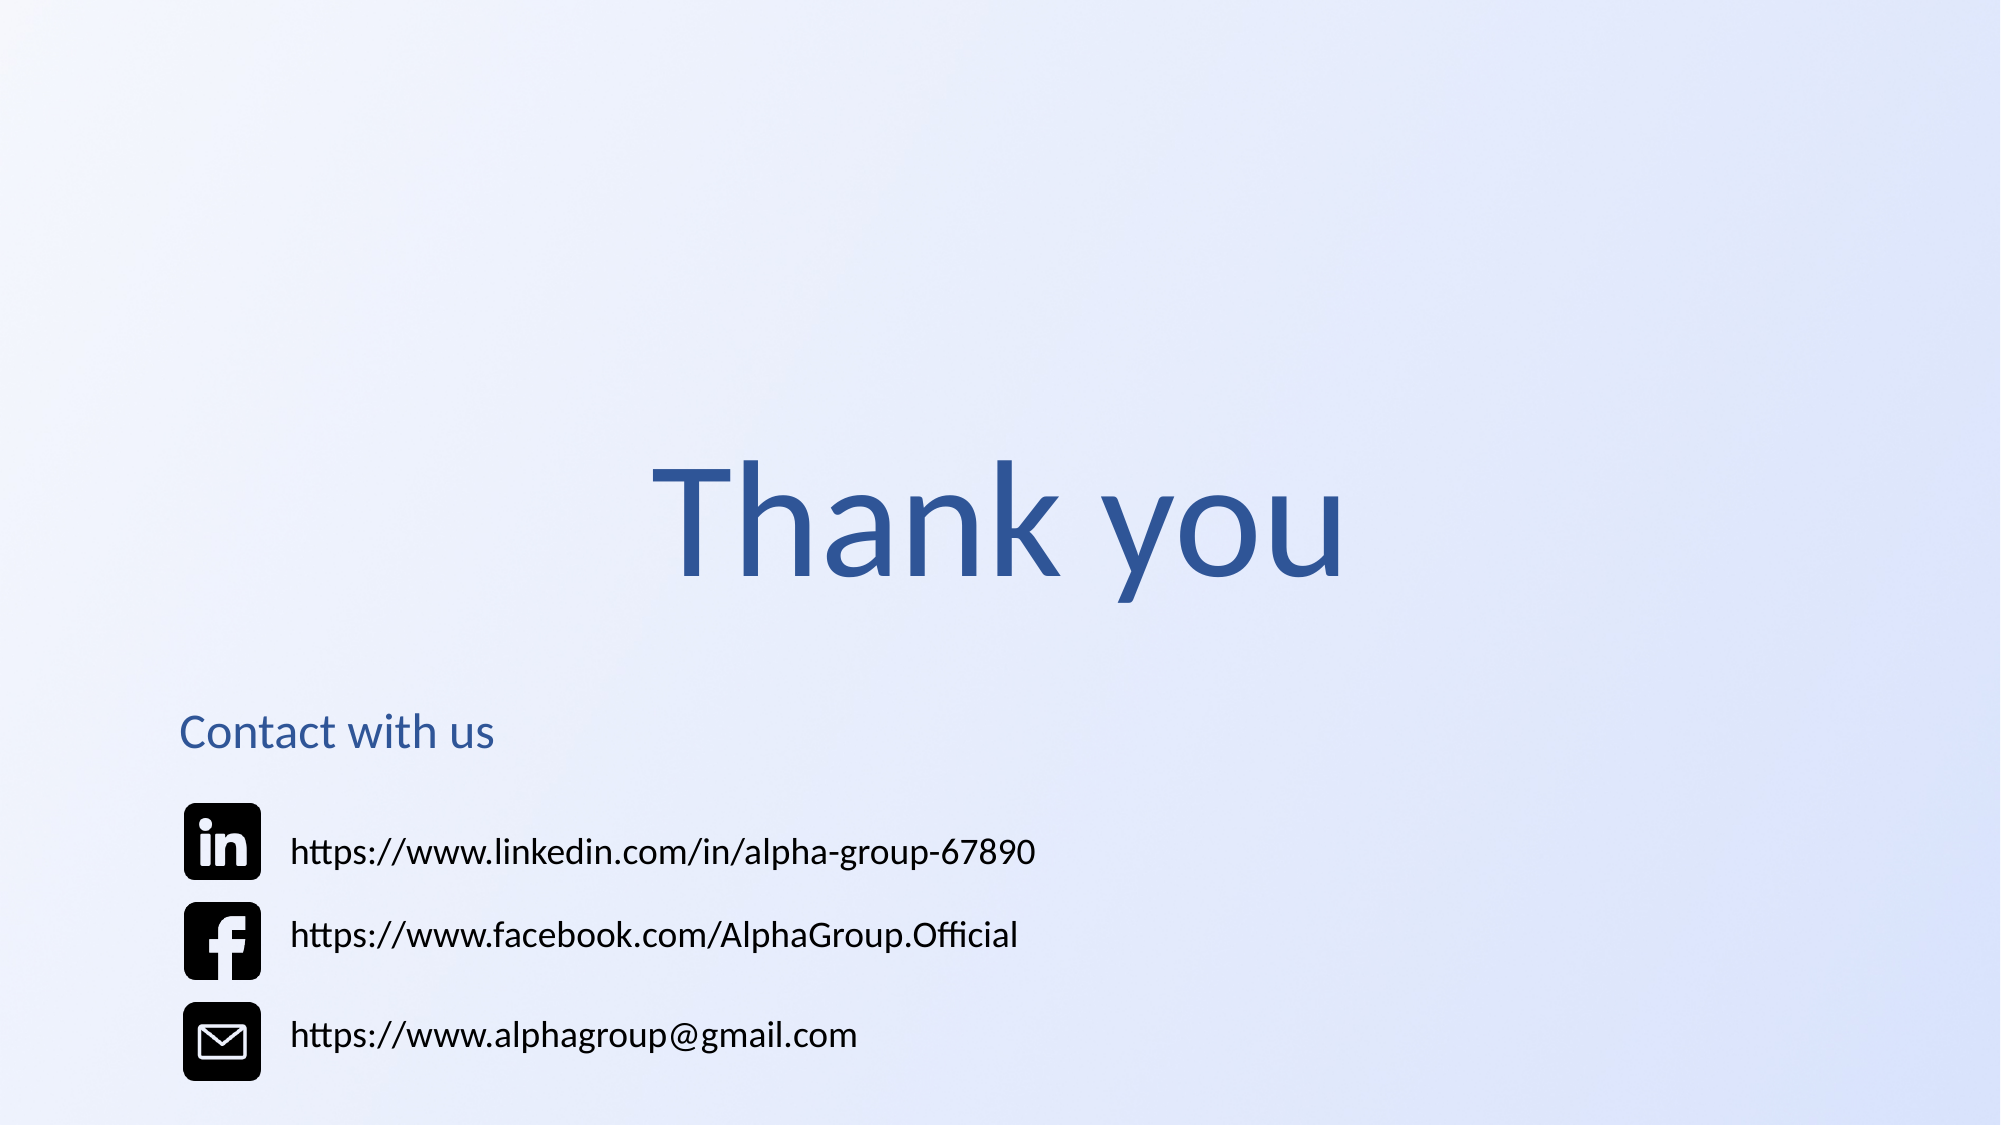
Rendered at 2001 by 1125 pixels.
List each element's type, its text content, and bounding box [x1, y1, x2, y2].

picture [0, 0, 2001, 1125]
text_box https://www.linkedin.com/in/alpha-group-67890 [275, 819, 1068, 879]
text_box Thank you [547, 382, 1454, 617]
text_box Contact with us [82, 691, 592, 767]
text_box https://www.facebook.com/AlphaGroup.Official [275, 902, 1073, 963]
text_box https://www.alphagroup@gmail.com [275, 1002, 942, 1063]
